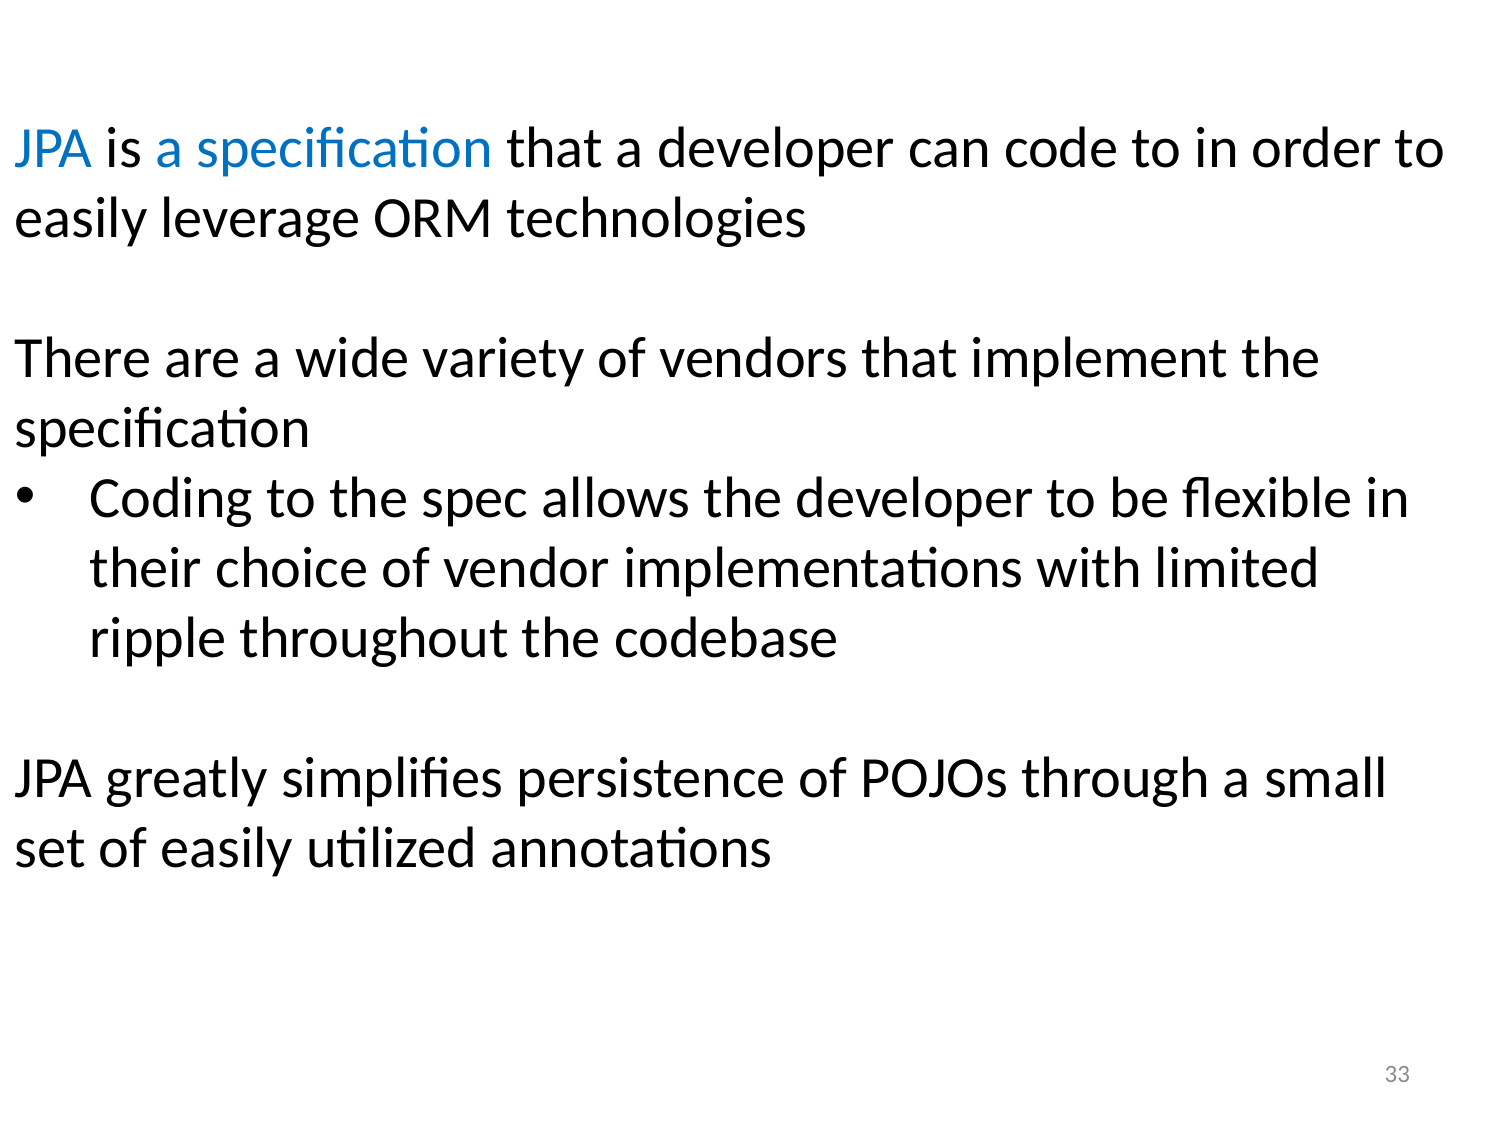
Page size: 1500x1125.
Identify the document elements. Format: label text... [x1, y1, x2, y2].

slide_number 33 [1074, 1042, 1425, 1103]
text_box JPA is a specification that a developer can code to in order to easily leverage ORM technologies There are a wide variety of vendors that implement the specification Coding to the spec allows the developer to be flexible in their choice of vendor implementations with limited ripple throughout the codebase JPA greatly simplifies persistence of POJOs through a small set of easily utilized annotations [0, 101, 1483, 887]
